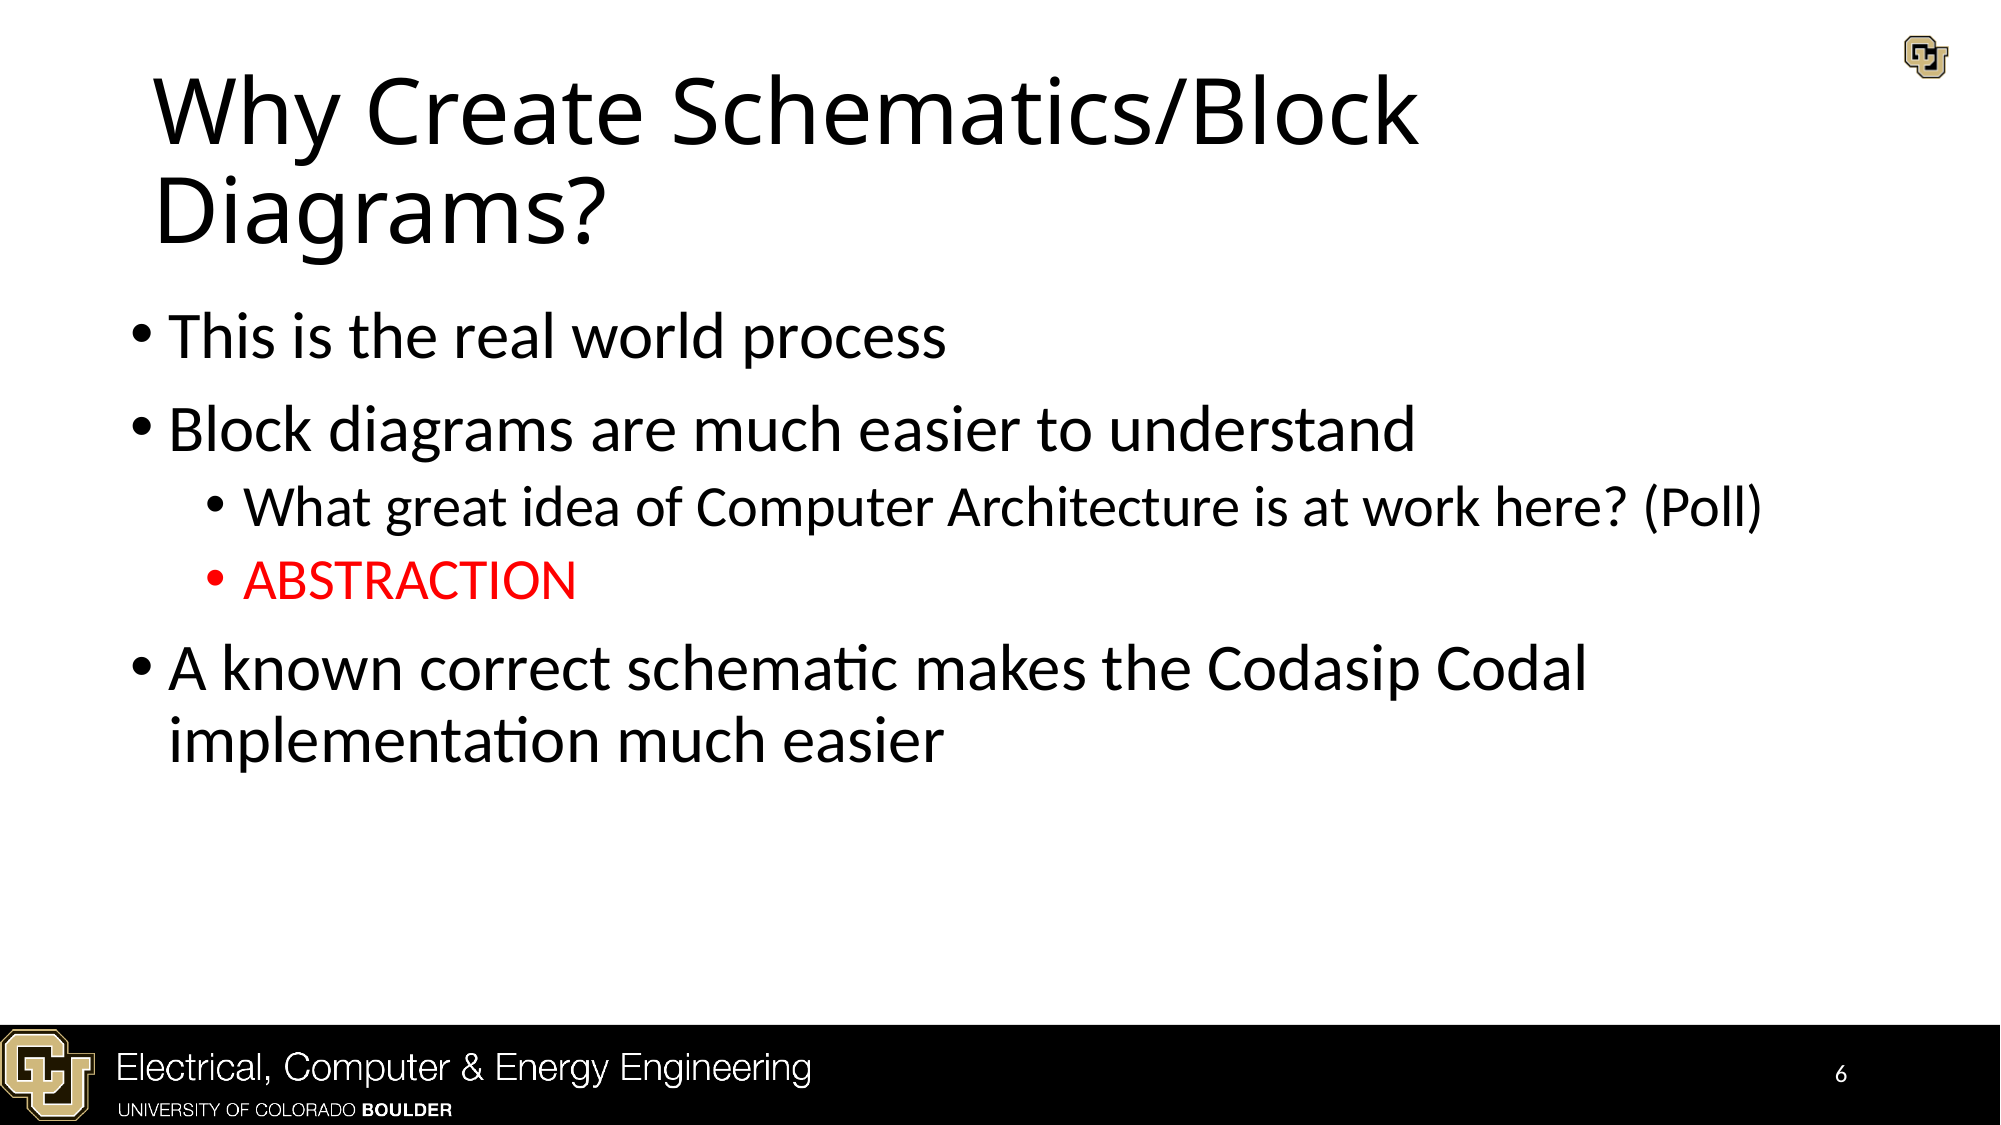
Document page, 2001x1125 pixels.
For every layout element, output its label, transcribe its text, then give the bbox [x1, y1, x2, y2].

footer [0, 1024, 2000, 1125]
picture [1899, 32, 1958, 87]
title Why Create Schematics/Block Diagrams? [137, 55, 1863, 274]
text_box This is the real world process Block diagrams are much easier to understand What great idea of Computer Architecture is at work here? (Poll) ABSTRACTION A known correct schematic makes the Codasip Codal implementation much easier [115, 293, 1841, 1007]
slide_number 6 [1412, 1042, 1863, 1103]
list [137, 299, 1863, 1014]
picture [0, 1029, 810, 1121]
